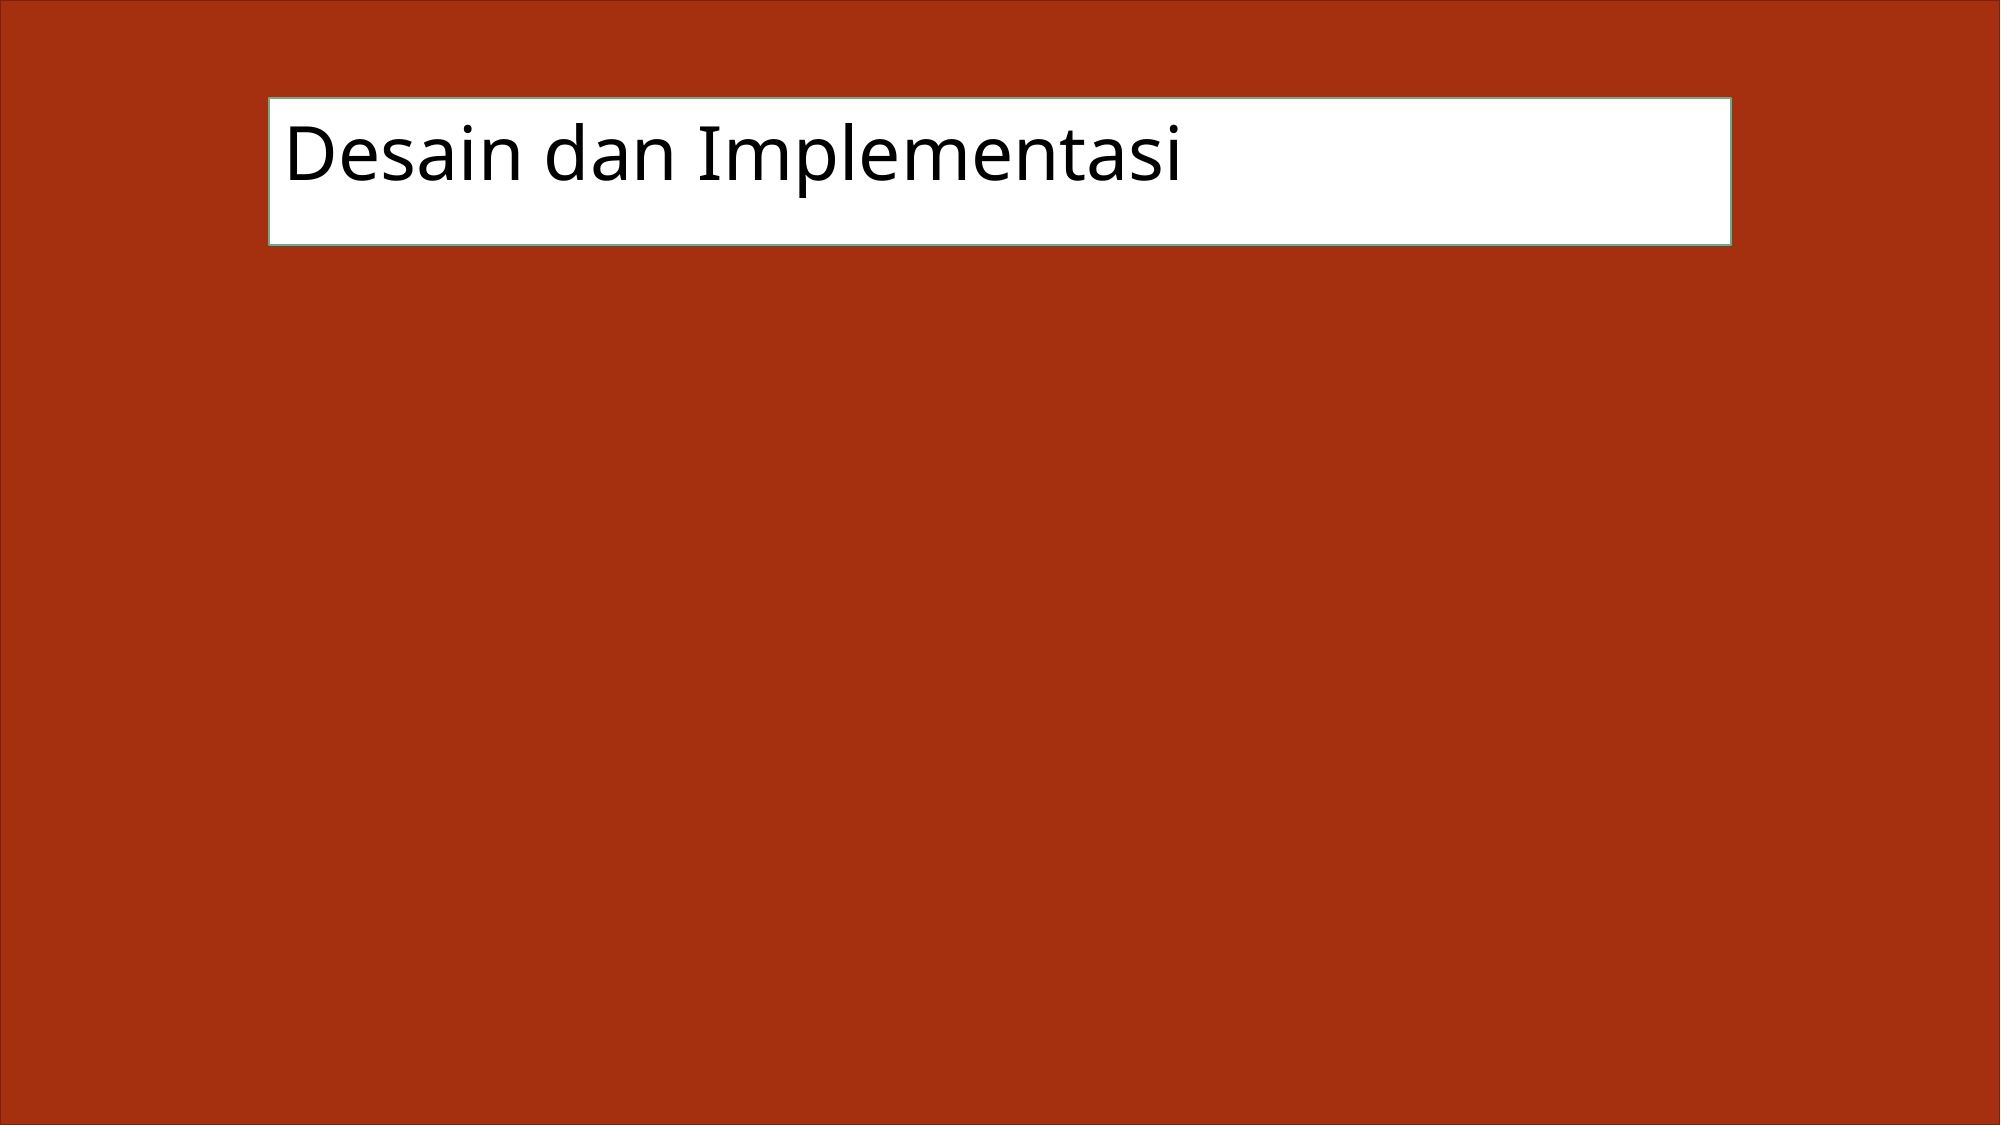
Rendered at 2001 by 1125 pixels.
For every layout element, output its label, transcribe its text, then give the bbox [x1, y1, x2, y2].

title Desain dan Implementasi [268, 97, 1732, 246]
text_box [0, 0, 2000, 1125]
